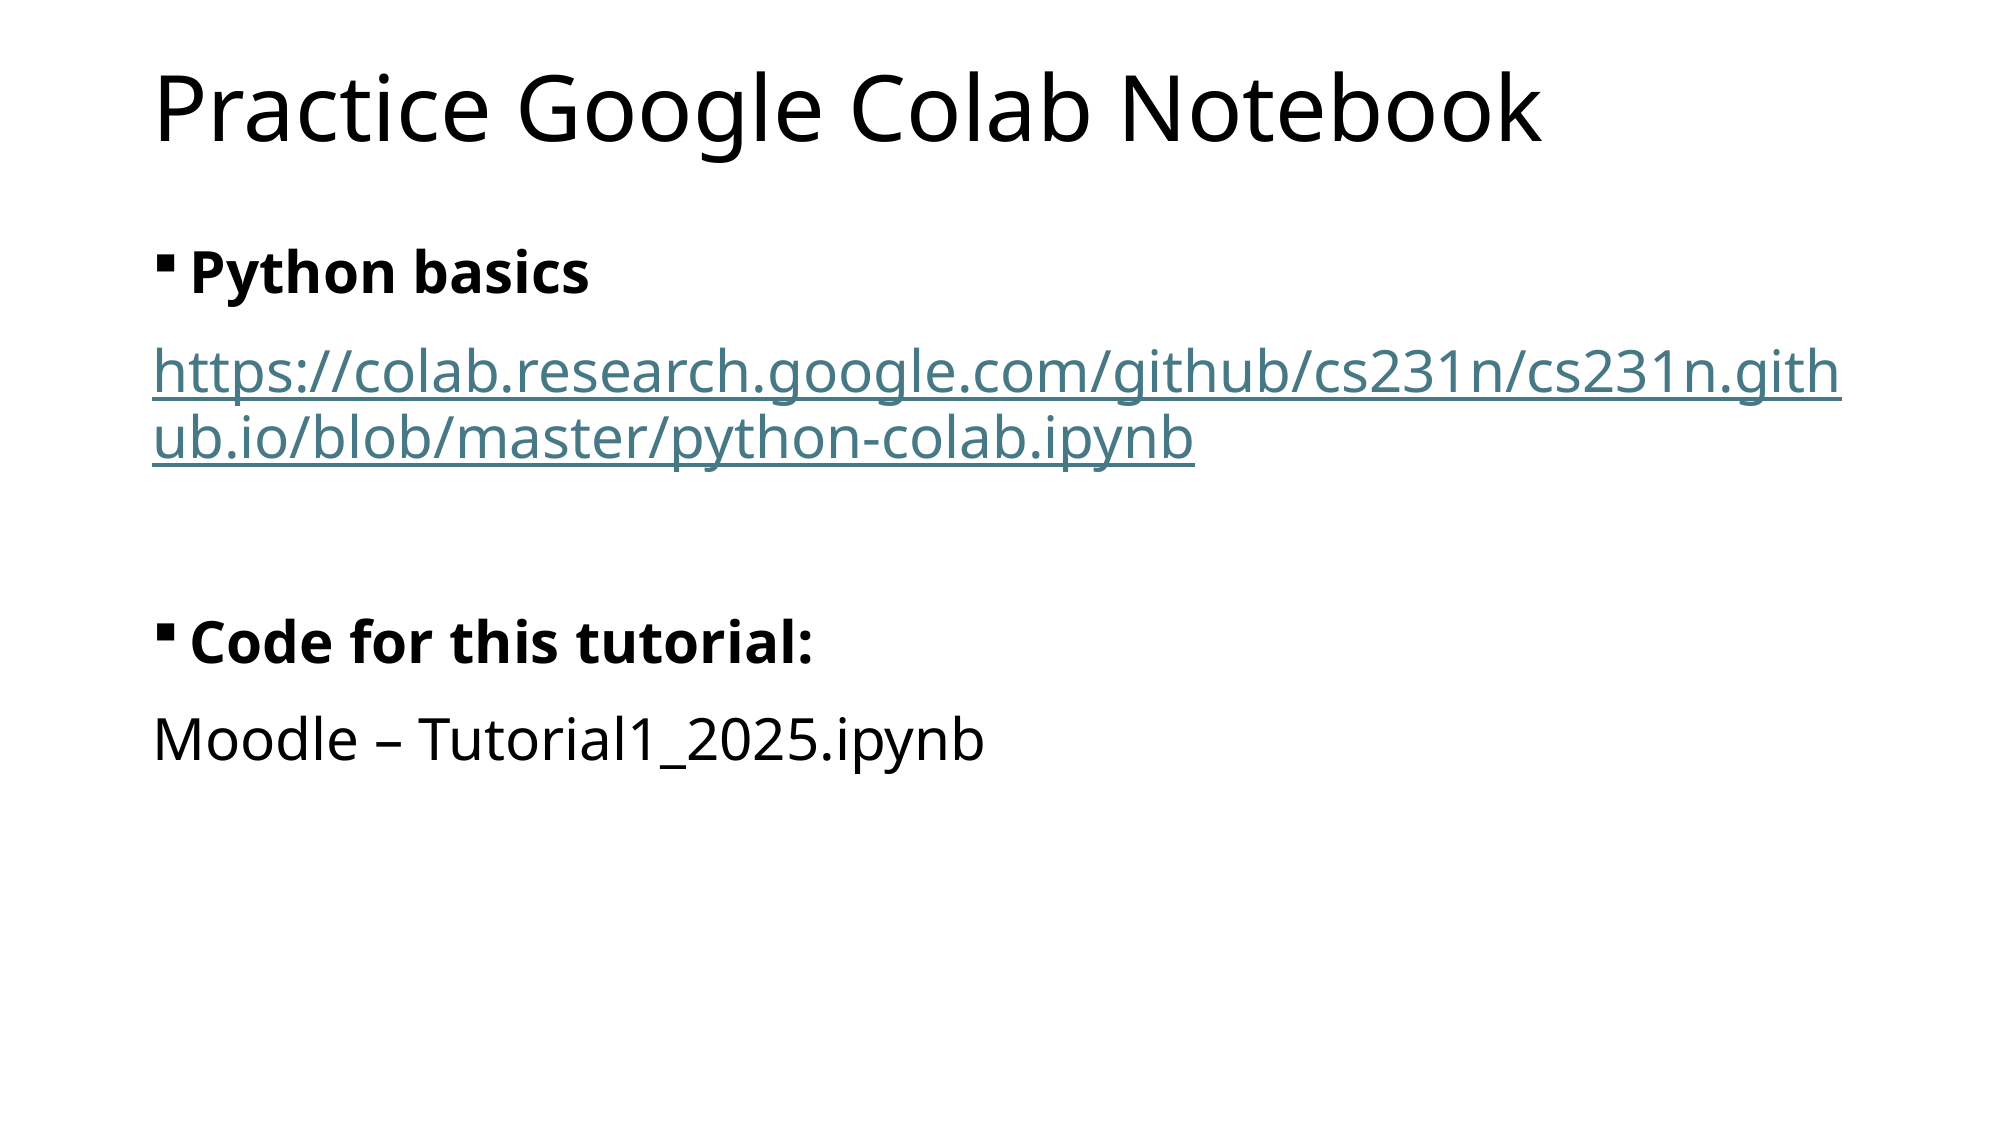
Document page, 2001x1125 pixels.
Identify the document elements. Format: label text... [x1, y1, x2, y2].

title Practice Google Colab Notebook [137, 3, 1863, 220]
list Python basics https://colab.research.google.com/github/cs231n/cs231n.github.io/blob/master/python-colab.ipynb Code for this tutorial: Moodle – Tutorial1_2025.ipynb [137, 220, 1863, 1104]
